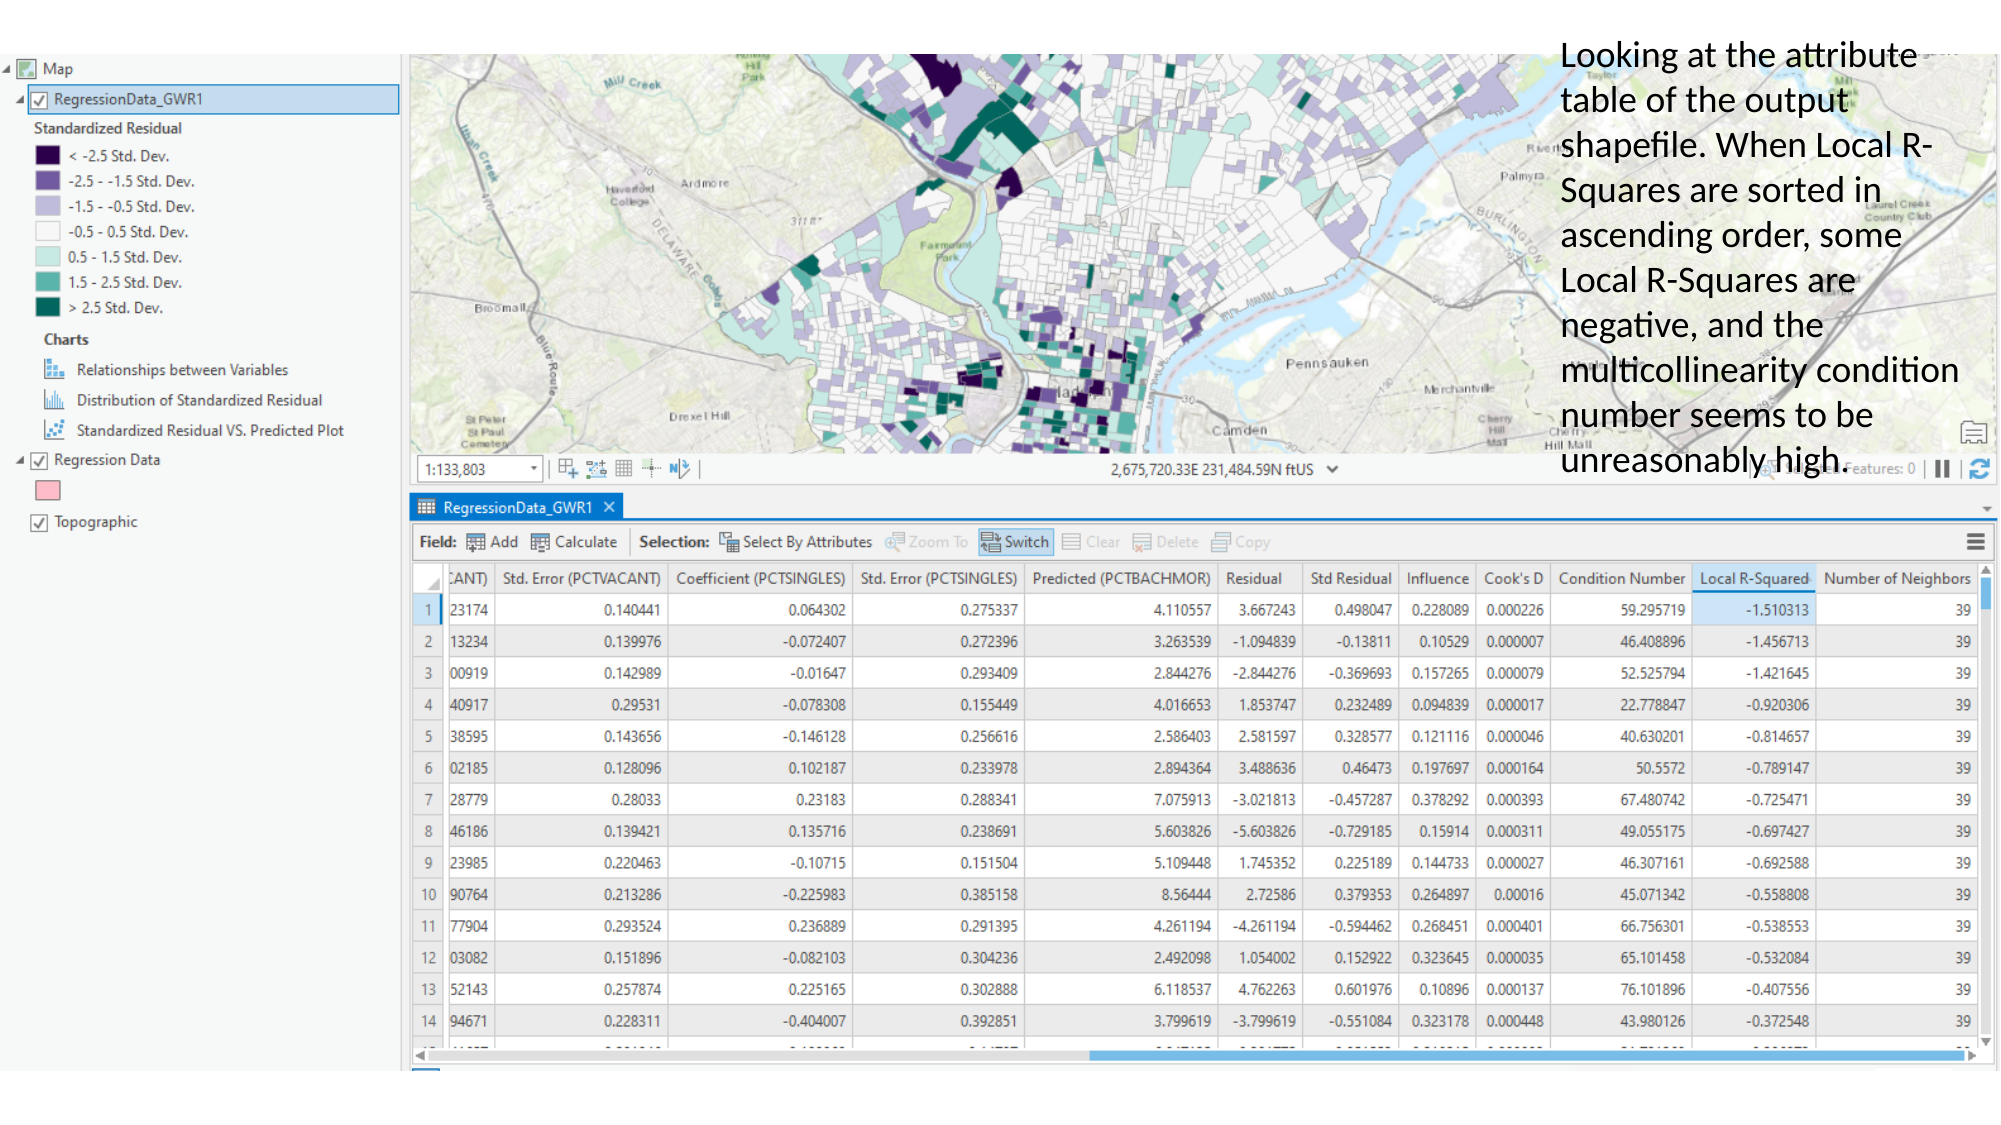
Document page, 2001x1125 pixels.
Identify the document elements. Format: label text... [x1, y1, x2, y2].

text_box Looking at the attribute table of the output shapefile. When Local R-Squares are sorted in ascending order, some Local R-Squares are negative, and the multicollinearity condition number seems to be unreasonably high. [1545, 22, 1985, 54]
picture [0, 54, 2000, 1071]
